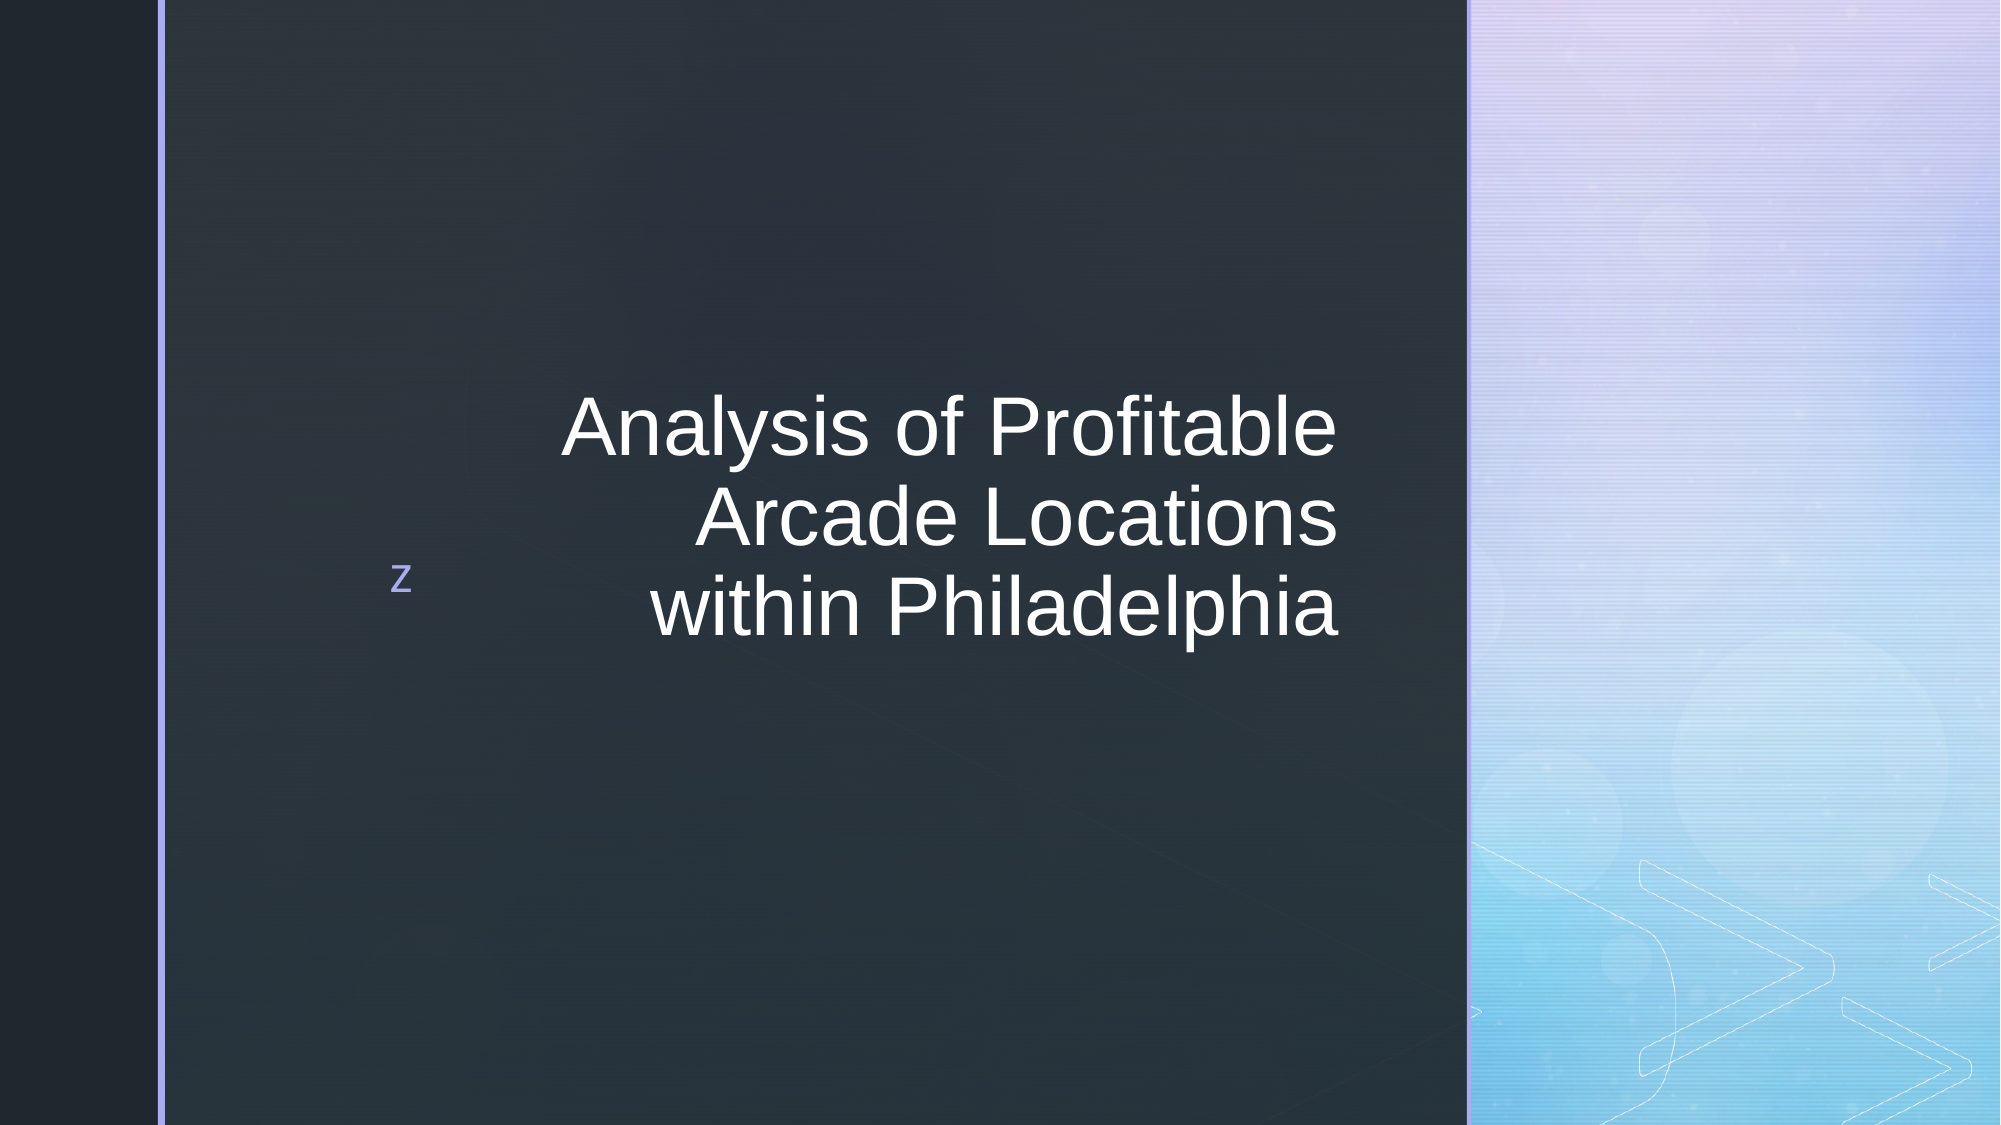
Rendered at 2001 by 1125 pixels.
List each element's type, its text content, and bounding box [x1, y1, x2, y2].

picture [1472, 0, 2001, 1125]
title Analysis of Profitable Arcade Locations within Philadelphia [449, 376, 1355, 749]
